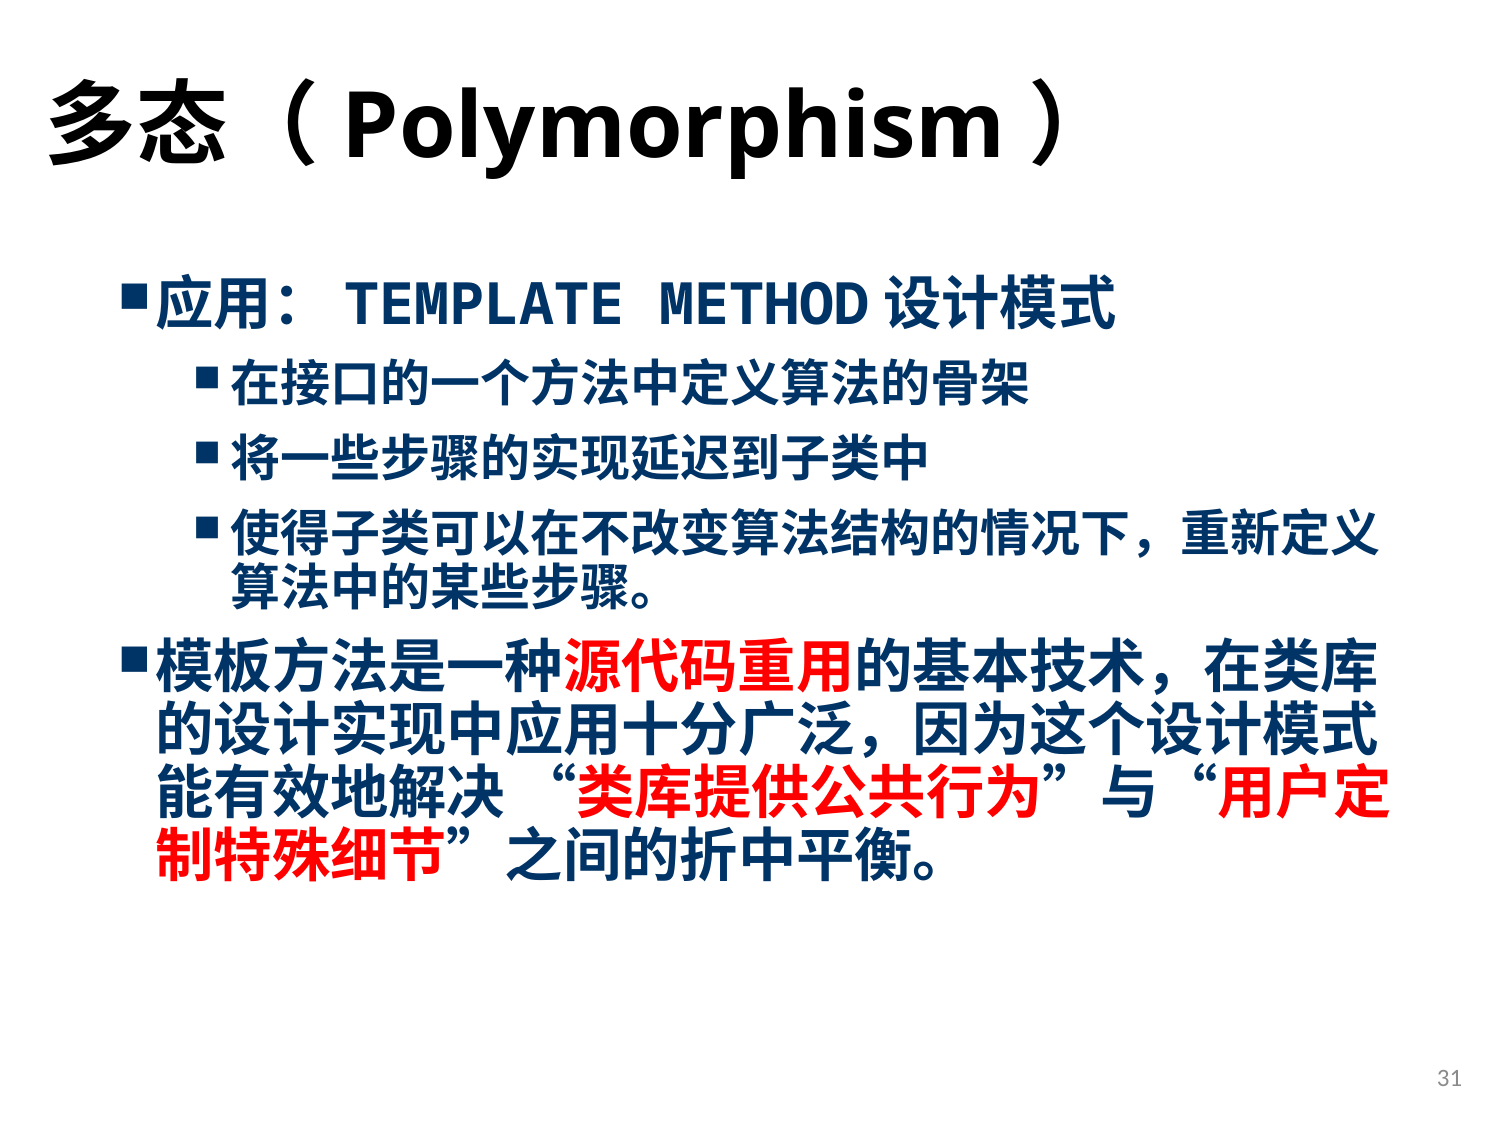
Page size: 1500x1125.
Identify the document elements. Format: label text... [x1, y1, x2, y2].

title 多态（Polymorphism） [29, 19, 1324, 237]
list 应用：TEMPLATE METHOD设计模式 在接口的一个方法中定义算法的骨架 将一些步骤的实现延迟到子类中 使得子类可以在不改变算法结构的情况下，重新定义算法中的某些步骤。 模板方法是一种源代码重用的基本技术，在类库的设计实现中应用十分广泛，因为这个设计模式能有效地解决 “类库提供公共行为”与“用户定制特殊细节”之间的折中平衡。 [103, 267, 1424, 1047]
slide_number 31 [1139, 1046, 1478, 1107]
